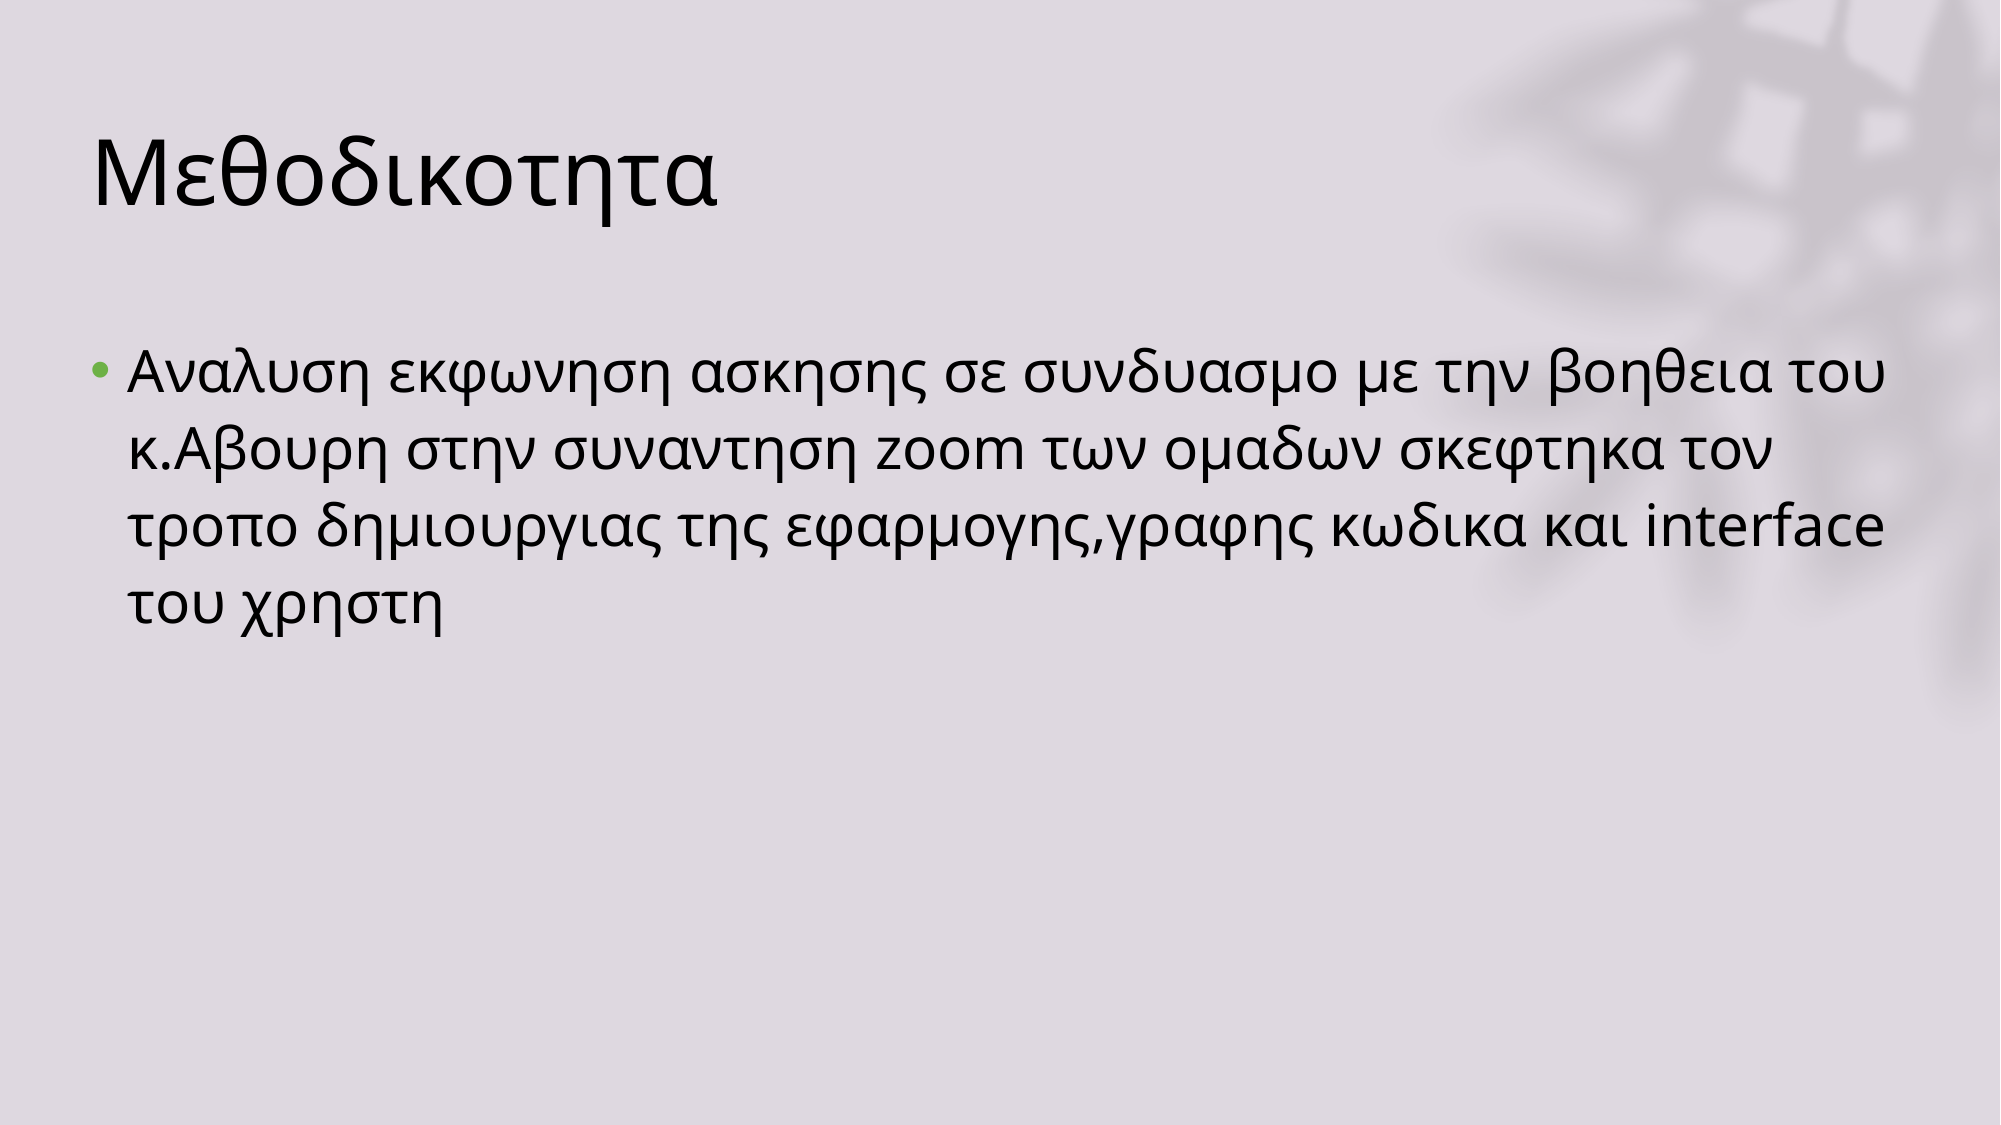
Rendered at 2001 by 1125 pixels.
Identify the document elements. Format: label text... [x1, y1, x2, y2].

title Μεθοδικοτητα [75, 60, 1863, 278]
list Αναλυση εκφωνηση ασκησης σε συνδυασμο με την βοηθεια του κ.Αβουρη στην συναντηση zoom των ομαδων σκεφτηκα τον τροπο δημιουργιας της εφαρμογης,γραφης κωδικα και interface του χρηστη [75, 319, 1925, 1009]
